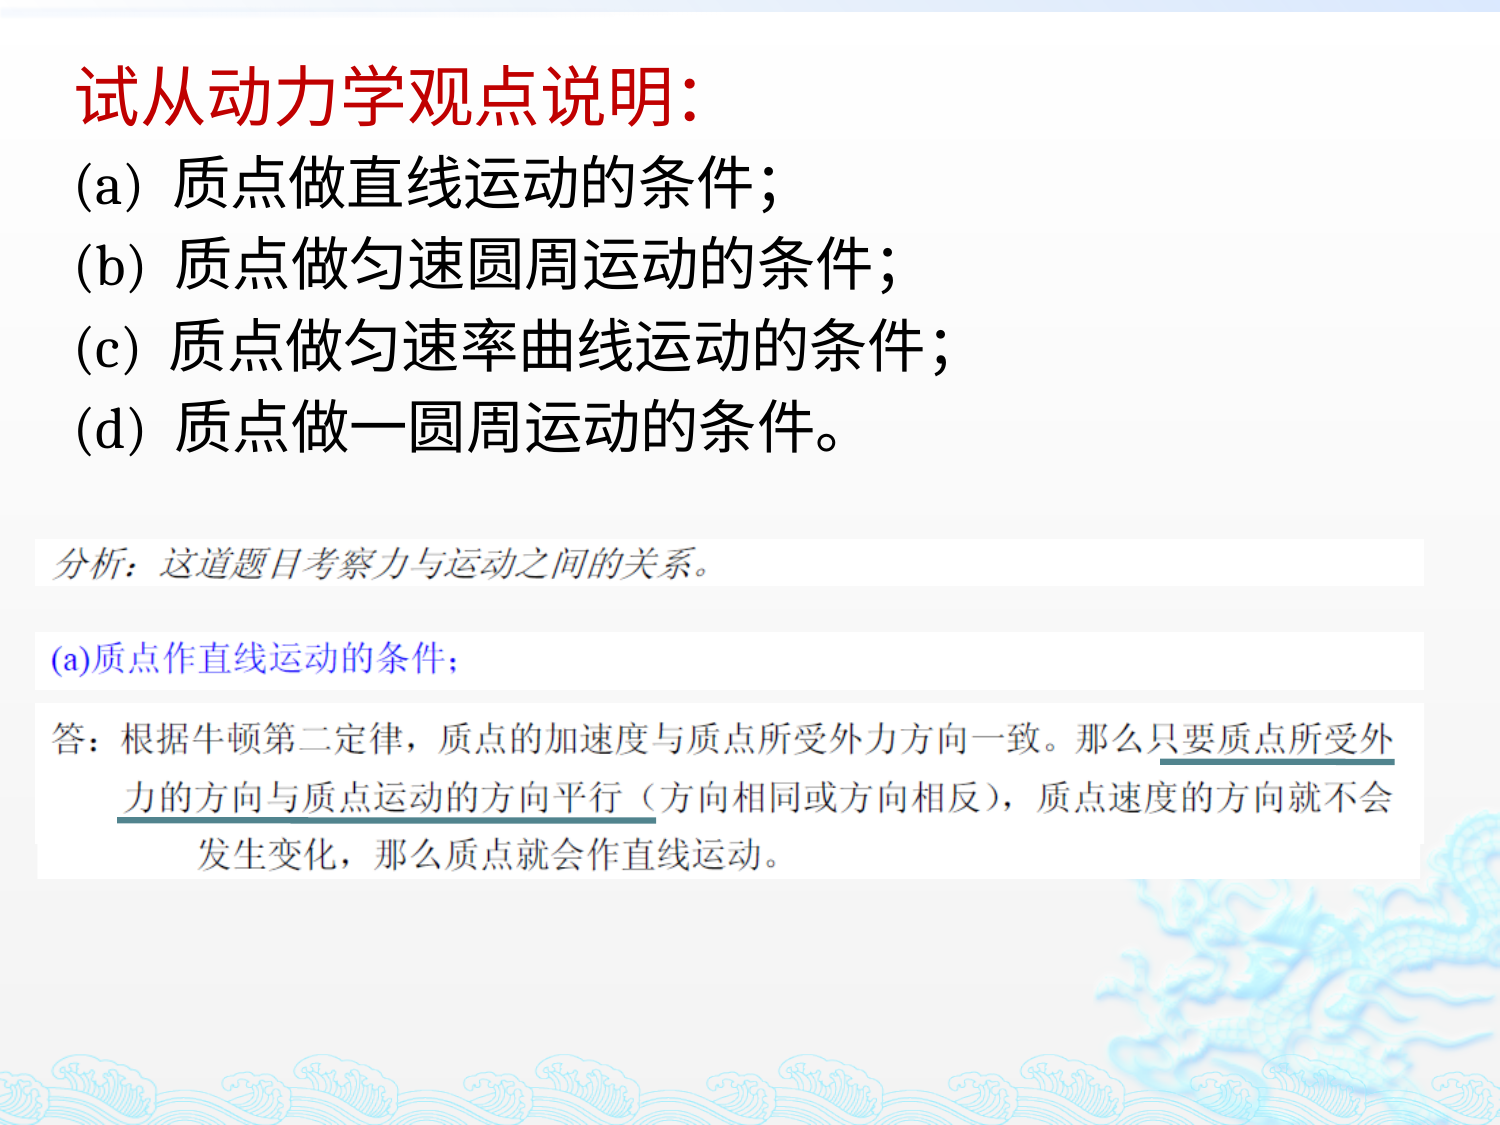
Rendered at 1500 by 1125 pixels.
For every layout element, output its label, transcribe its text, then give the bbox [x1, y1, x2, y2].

list 试从动力学观点说明： (a) 质点做直线运动的条件； (b) 质点做匀速圆周运动的条件； (c) 质点做匀速率曲线运动的条件； (d) 质点做一圆周运动的条件。 [58, 46, 1409, 538]
picture [34, 702, 1425, 880]
picture [34, 538, 1425, 587]
picture [34, 632, 1425, 691]
